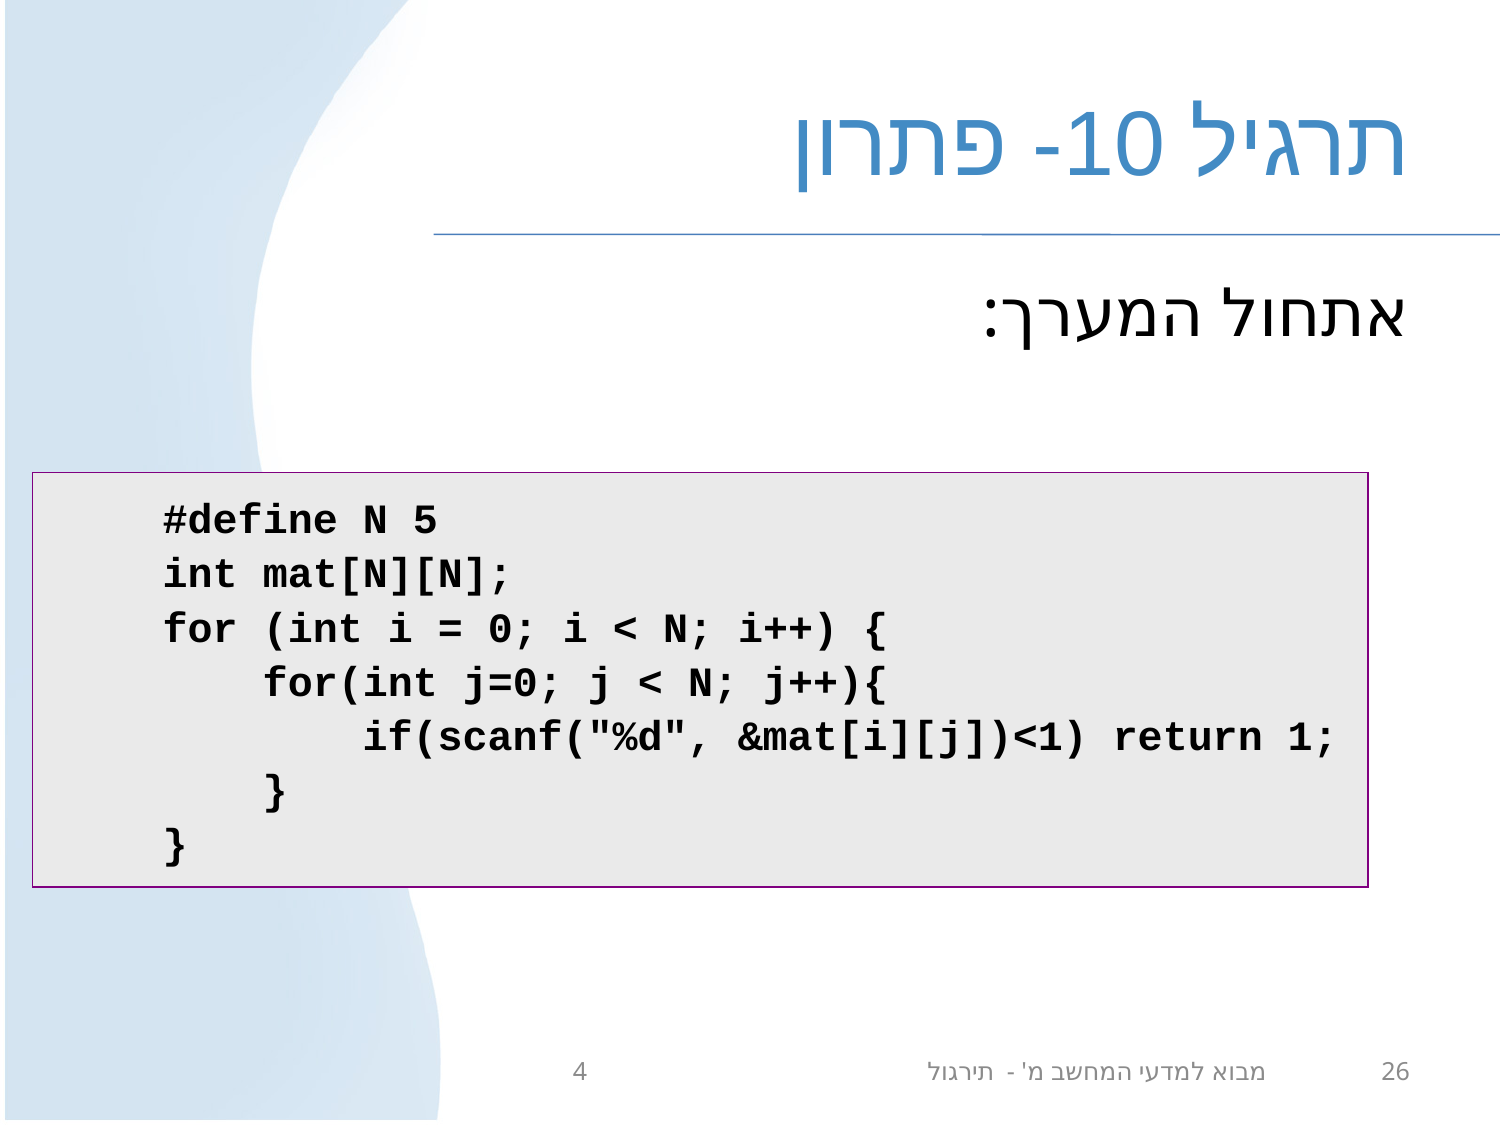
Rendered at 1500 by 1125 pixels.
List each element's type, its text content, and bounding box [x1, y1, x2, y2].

title תרגיל 10- פתרון [74, 44, 1426, 233]
footer מבוא למדעי המחשב מ' - תירגול 4 [512, 1042, 988, 1103]
list אתחול המערך: [75, 262, 1425, 1005]
picture [0, 0, 1500, 1125]
text_box #define N 5 int mat[N][N]; for (int i = 0; i < N; i++) { for(int j=0; j < N; j++){ if(scanf("%d", &mat[i][j])<1) return 1; } } [32, 472, 1368, 887]
slide_number 26 [1074, 1042, 1425, 1103]
